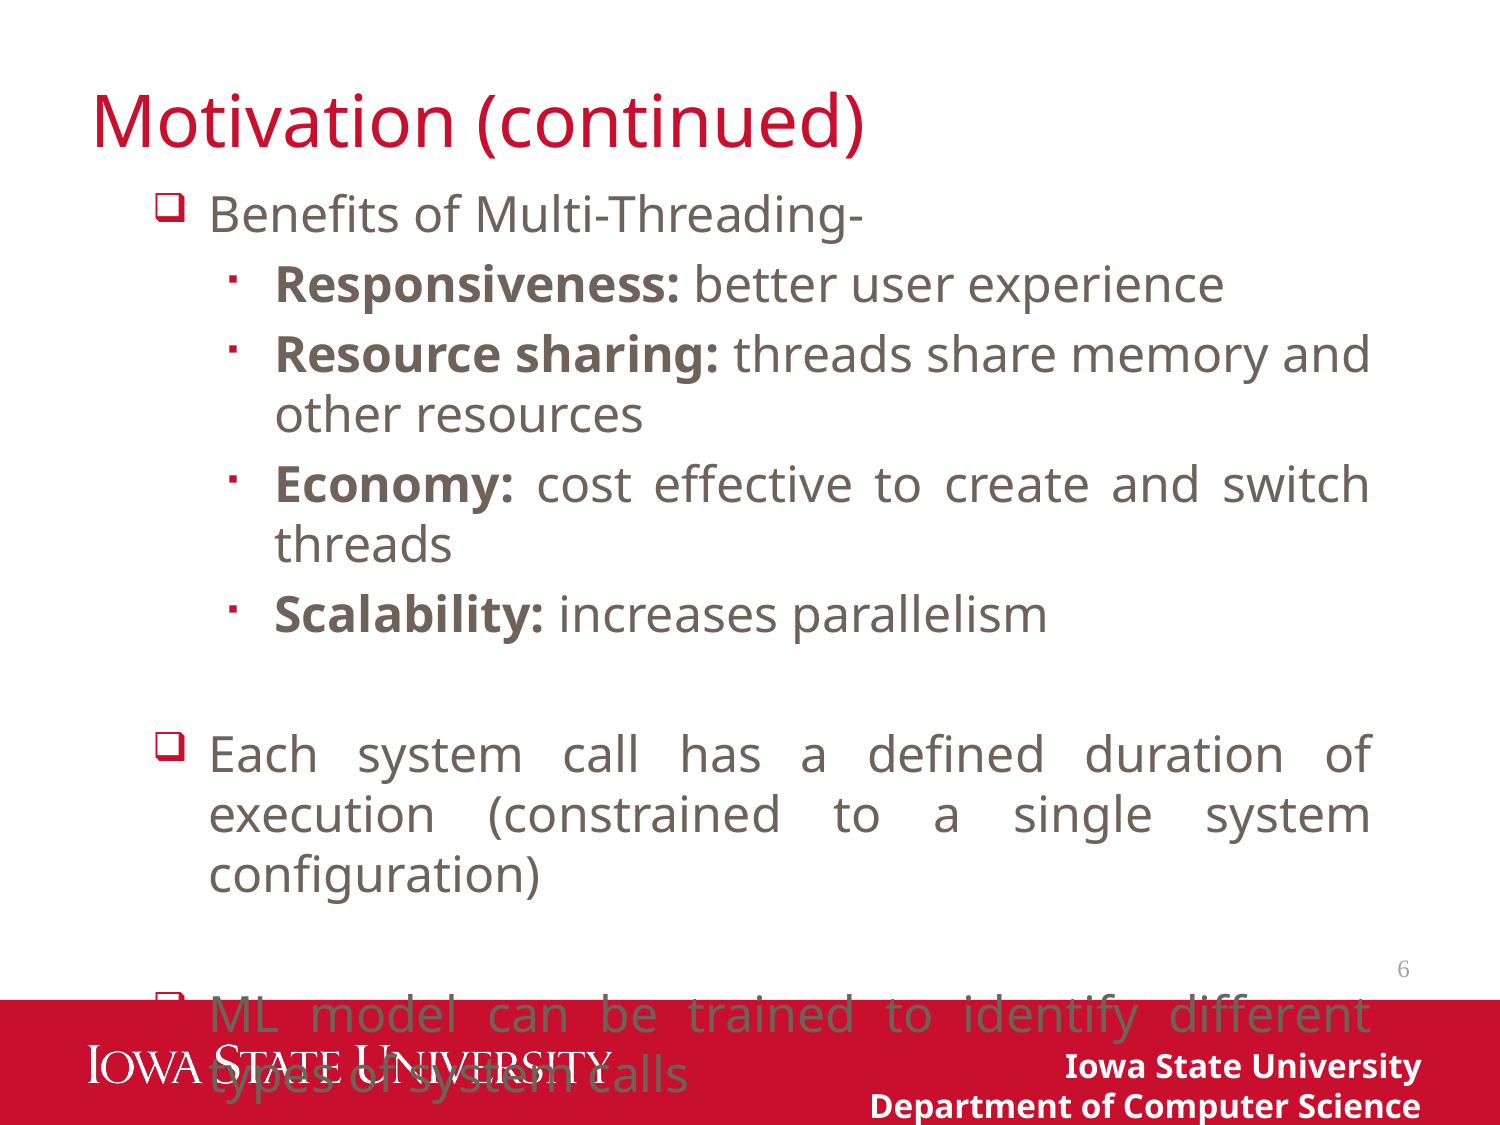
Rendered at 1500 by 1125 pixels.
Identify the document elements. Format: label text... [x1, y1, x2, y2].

slide_number 6 [1074, 937, 1425, 998]
title Motivation (continued) [74, 24, 1351, 213]
list Benefits of Multi-Threading- Responsiveness: better user experience Resource sharing: threads share memory and other resources Economy: cost effective to create and switch threads Scalability: increases parallelism Each system call has a defined duration of execution (constrained to a single system configuration) ML model can be trained to identify different types of system calls [137, 174, 1388, 998]
text_box Iowa State University Department of Computer Science [672, 1037, 1438, 1100]
picture [87, 1044, 613, 1088]
